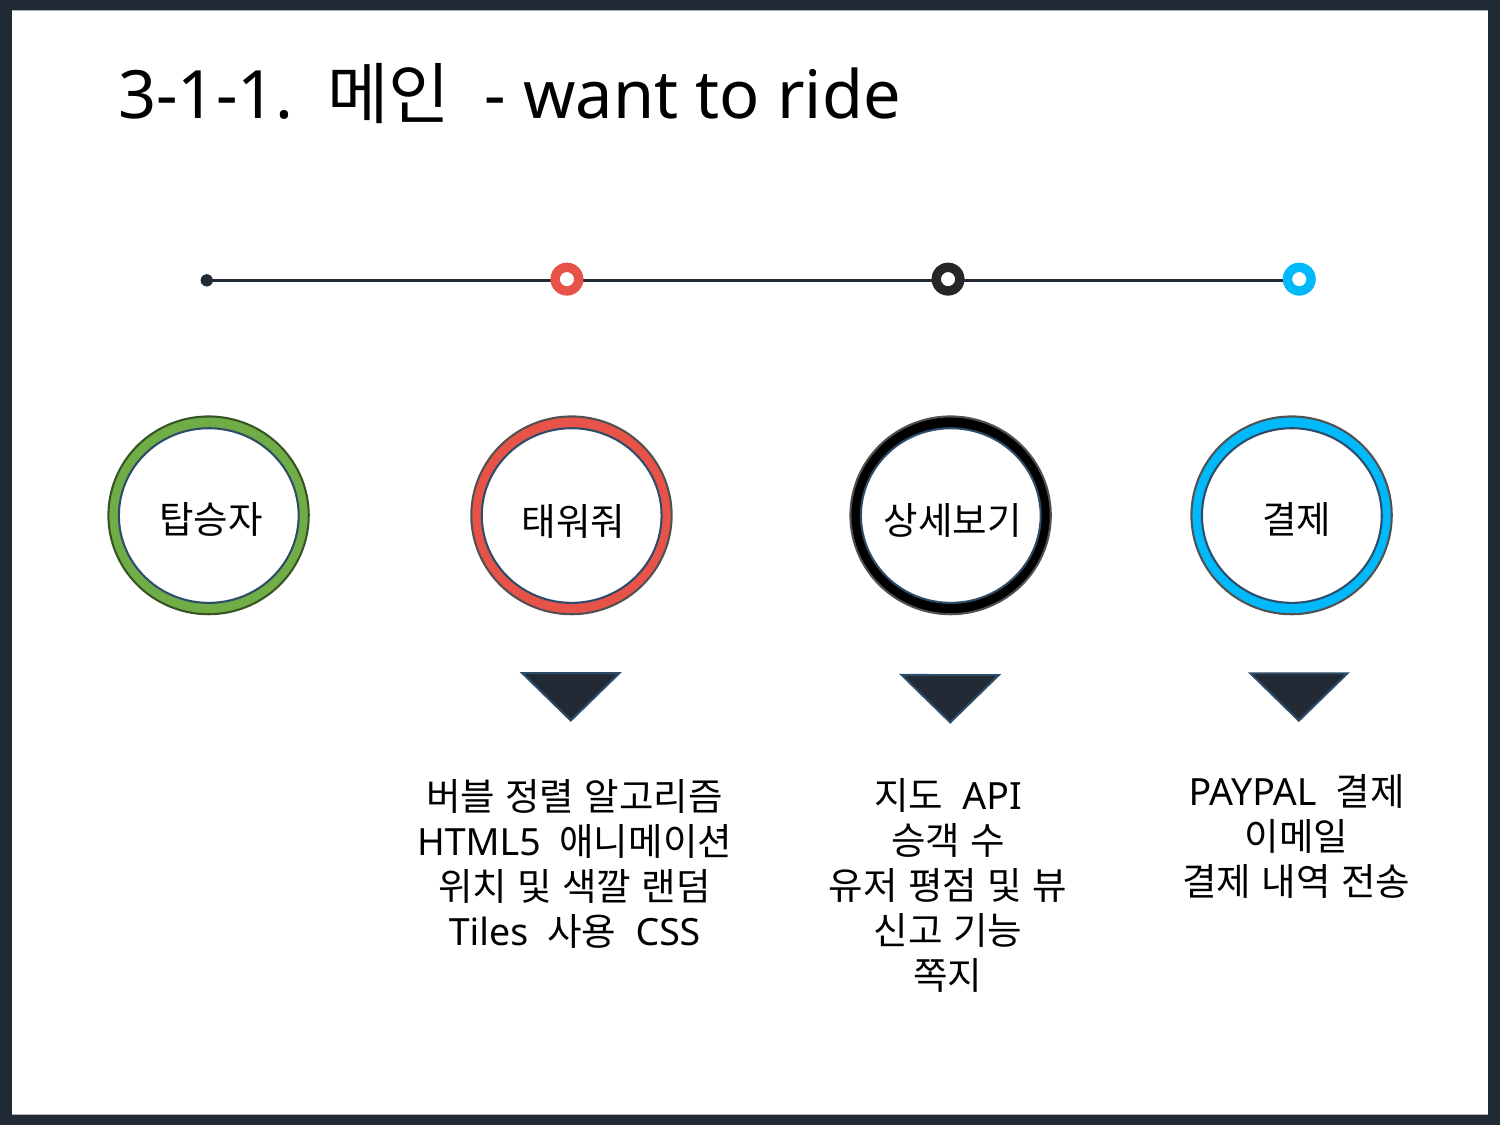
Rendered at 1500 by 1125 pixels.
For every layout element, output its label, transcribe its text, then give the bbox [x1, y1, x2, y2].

text_box 결제 [1392, 488, 1398, 549]
text_box [899, 673, 1002, 724]
text_box [935, 281, 961, 293]
text_box [554, 281, 580, 293]
text_box [519, 672, 622, 722]
text_box 3-1-1. 메인 - want to ride [103, 44, 951, 140]
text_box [471, 416, 672, 615]
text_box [1191, 416, 1392, 615]
text_box [0, 0, 1500, 1125]
text_box PAYPAL 결제 이메일 결제 내역 전송 [1057, 761, 1500, 911]
text_box [935, 266, 961, 280]
text_box [1286, 266, 1313, 293]
text_box [1247, 672, 1350, 723]
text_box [850, 416, 1051, 615]
text_box 상세보기 [1051, 490, 1058, 550]
text_box 버블 정렬 알고리즘 HTML5 애니메이션 위치 및 색깔 랜덤 Tiles 사용 CSS [335, 765, 708, 961]
text_box [554, 266, 580, 280]
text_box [108, 416, 309, 615]
text_box 지도 API 승객 수 유저 평점 및 뷰 신고 기능 쪽지 [708, 764, 1188, 1049]
